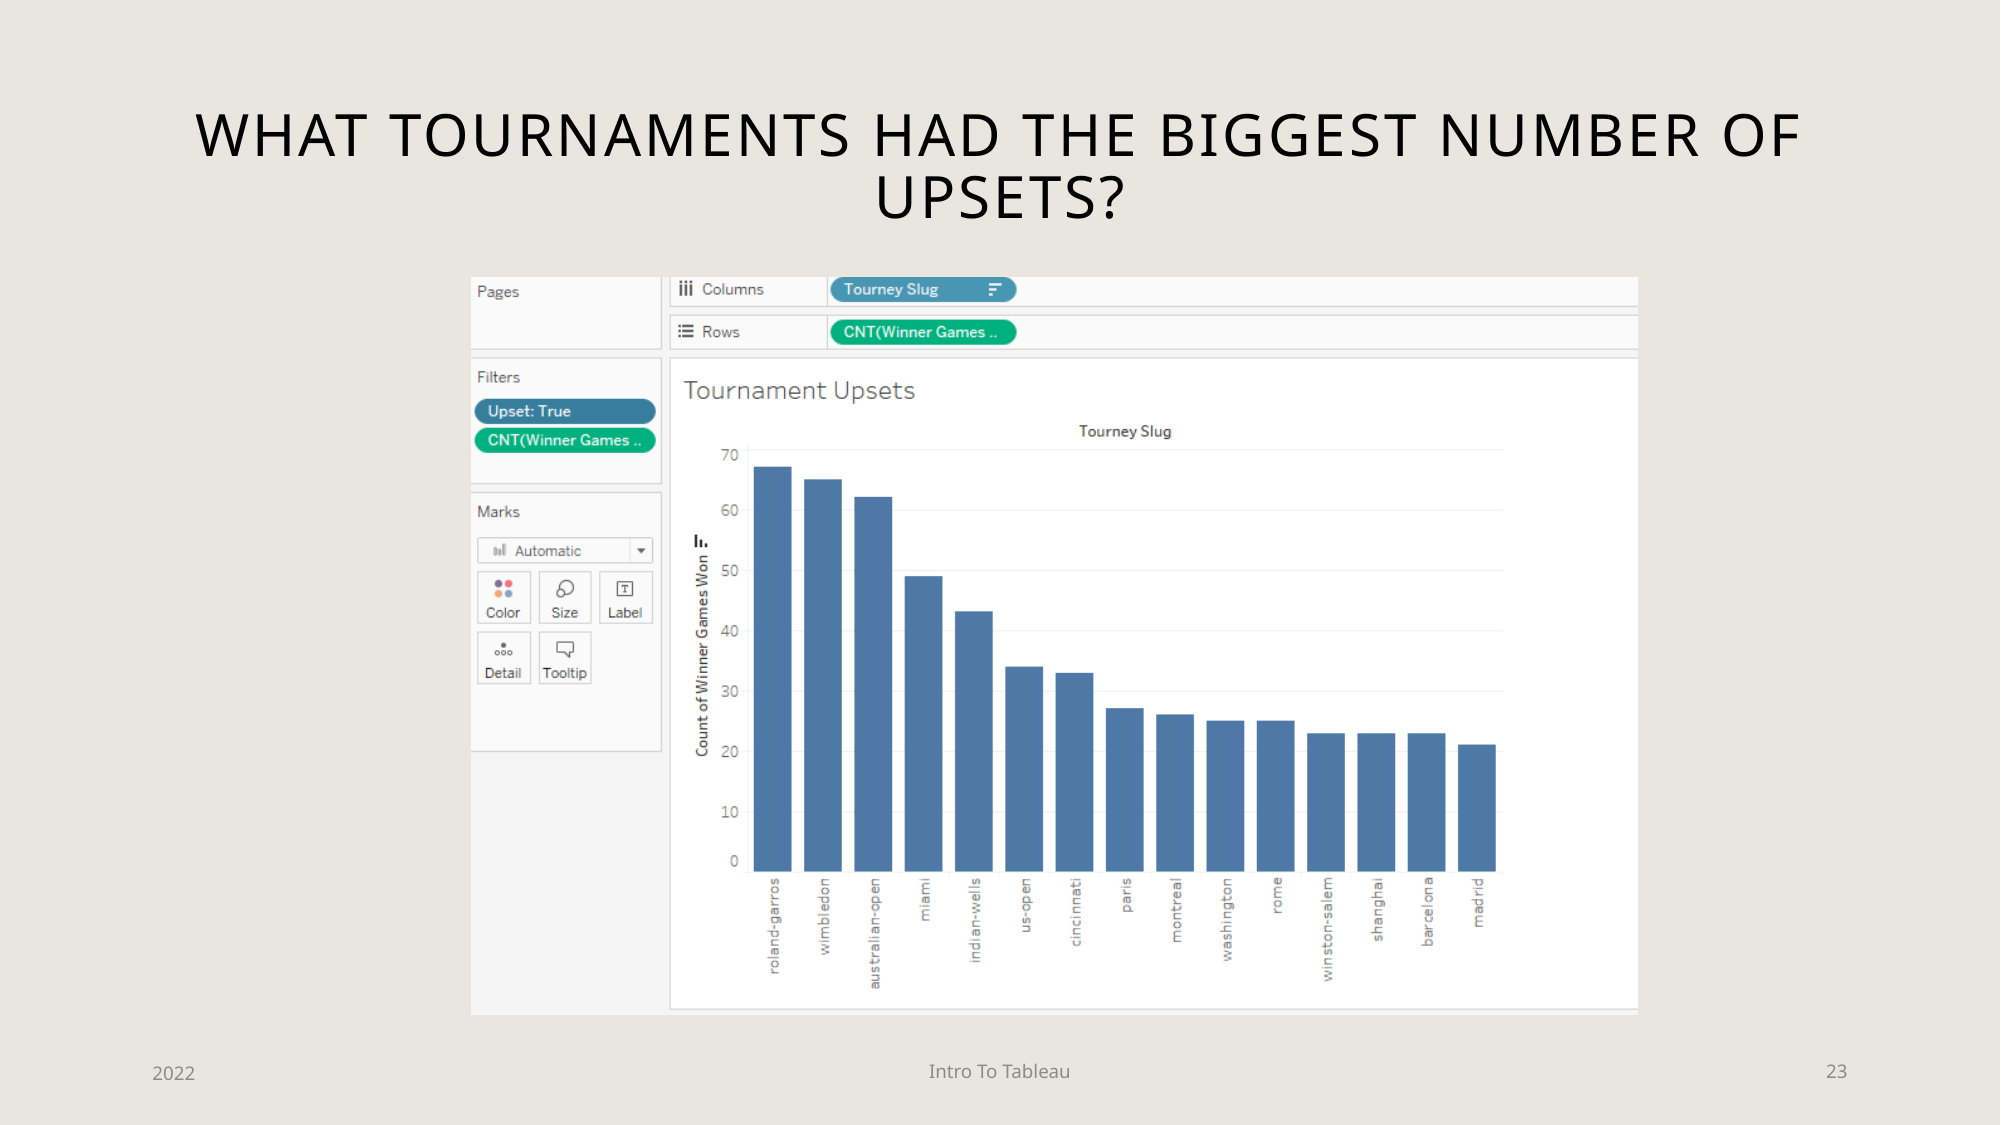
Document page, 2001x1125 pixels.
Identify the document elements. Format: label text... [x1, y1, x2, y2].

footer Intro To Tableau [662, 1042, 1338, 1103]
picture [471, 277, 1638, 1016]
slide_number 23 [1412, 1042, 1863, 1103]
slide_number 2022 [137, 1042, 588, 1103]
title What tournaments had the biggest number of upsets? [137, 59, 1863, 278]
